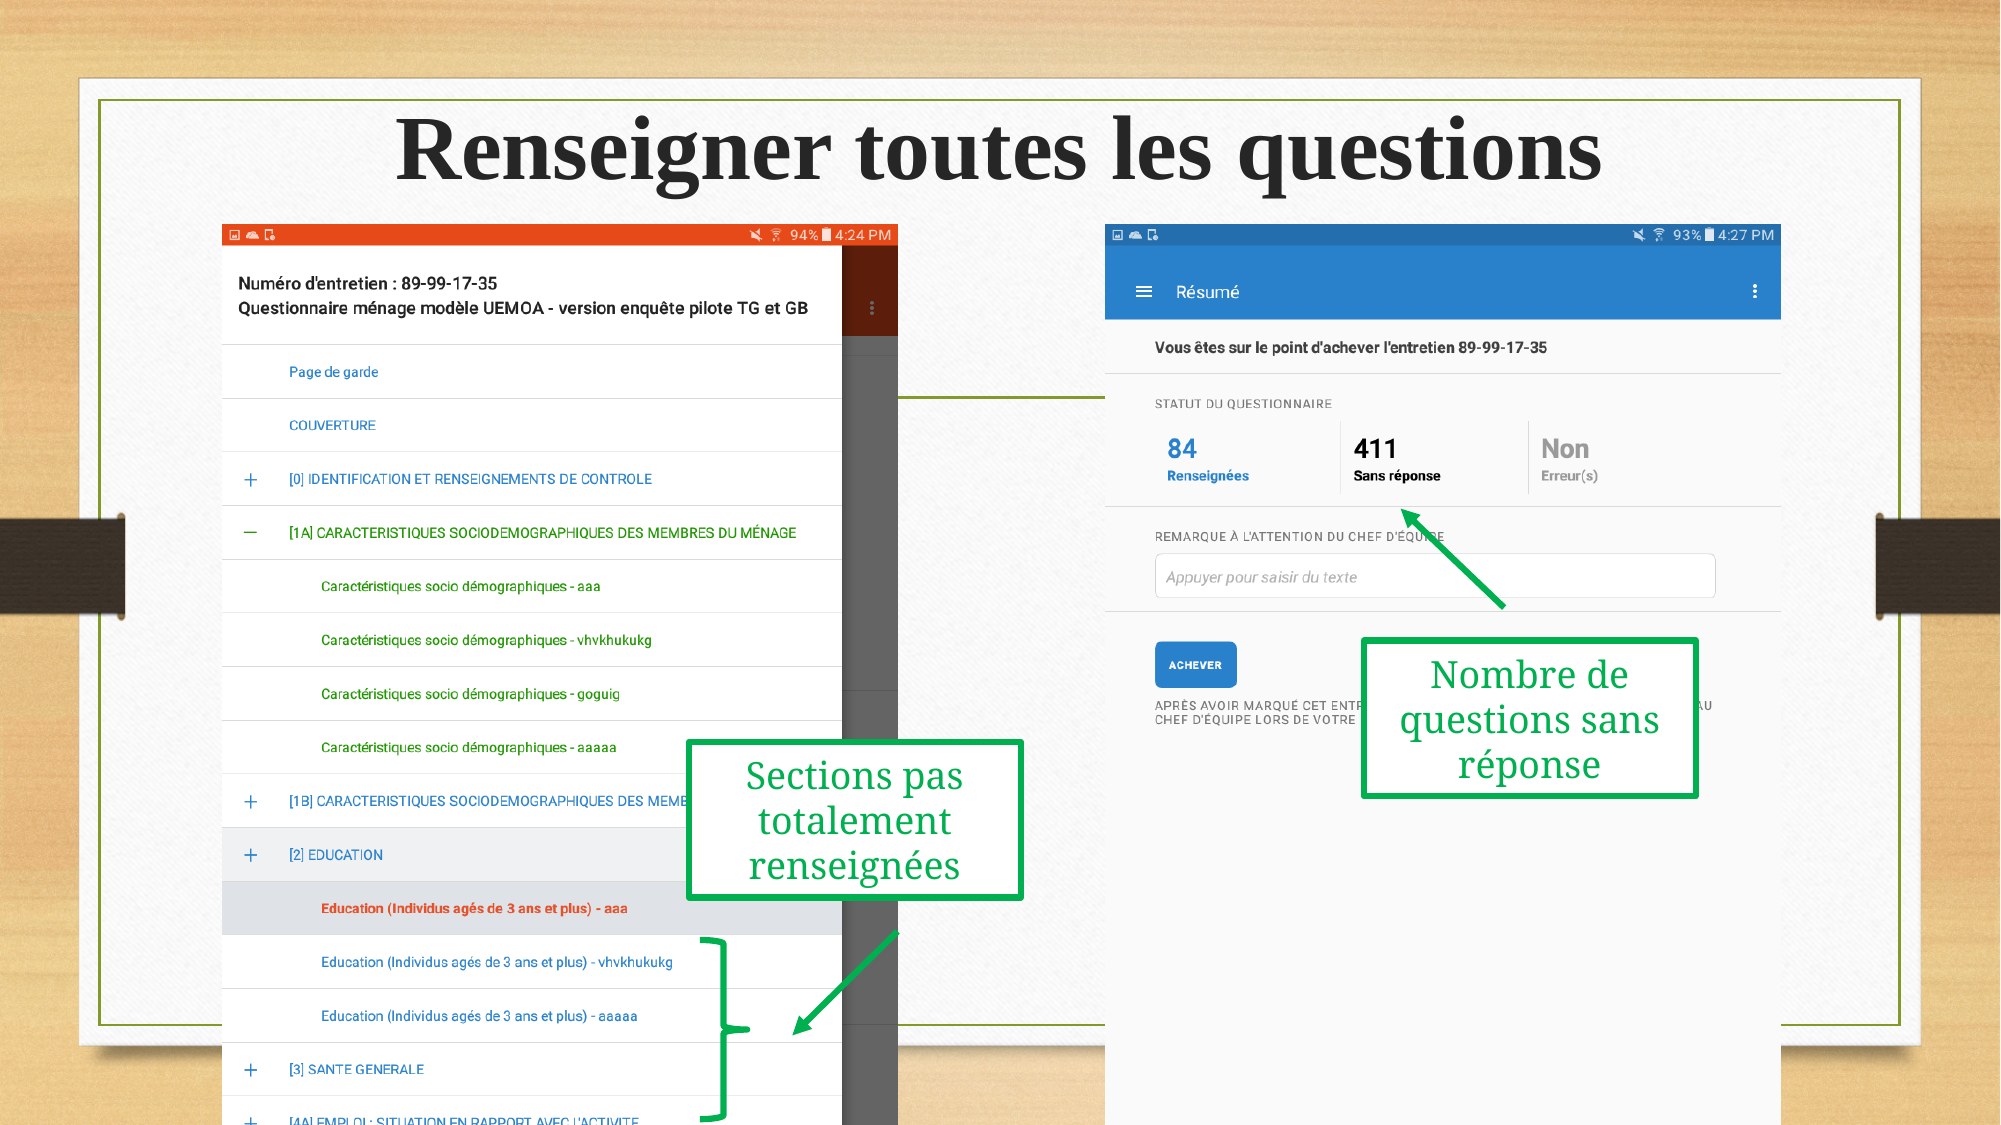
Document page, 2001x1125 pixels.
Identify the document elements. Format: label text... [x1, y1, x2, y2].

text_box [1400, 508, 1505, 608]
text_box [792, 931, 898, 1036]
text_box Sections pas totalement renseignées [898, 741, 1022, 899]
picture [0, 0, 2001, 1125]
title Renseigner toutes les questions [137, 59, 1863, 225]
